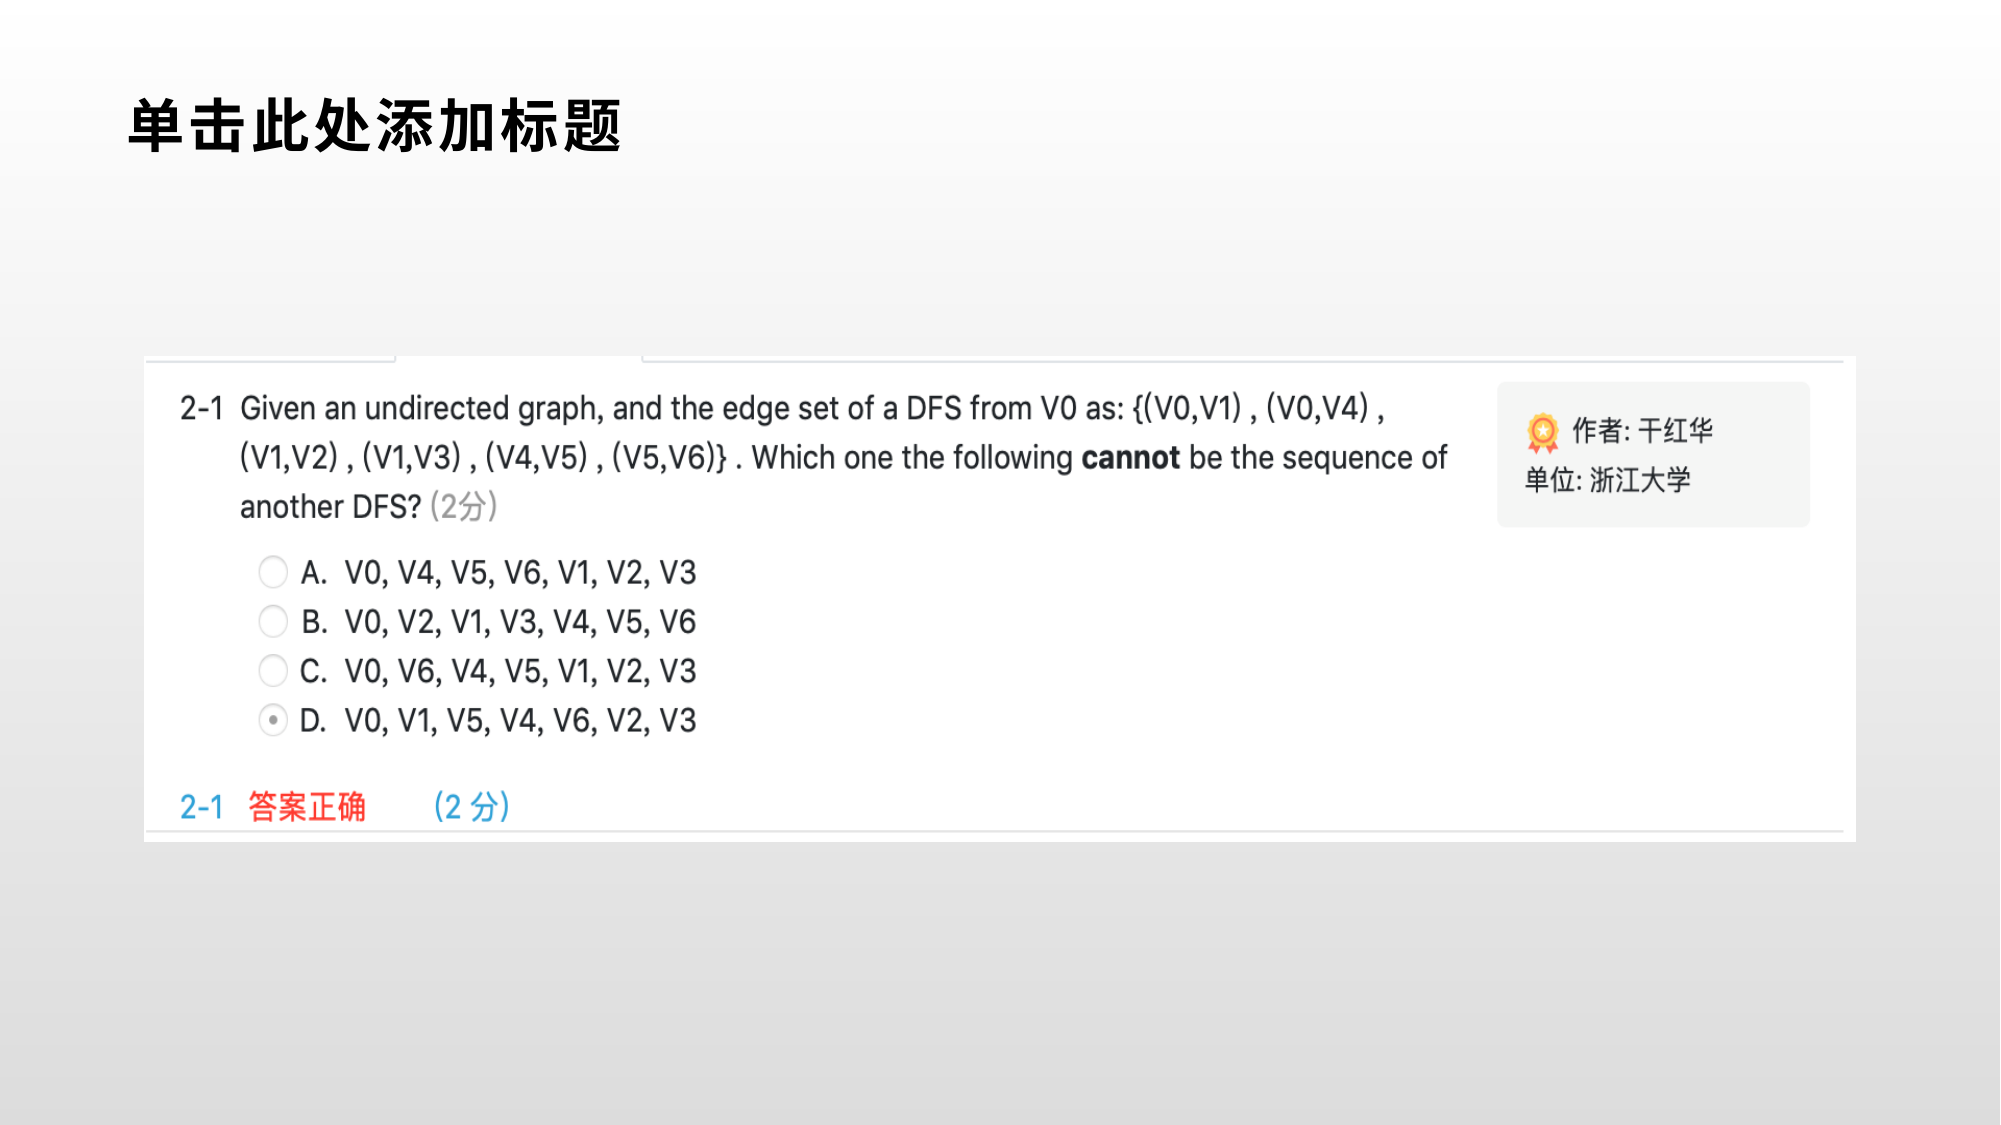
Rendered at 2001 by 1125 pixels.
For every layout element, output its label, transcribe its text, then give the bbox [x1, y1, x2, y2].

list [144, 356, 1856, 842]
title 单击此处添加标题 [109, 70, 1891, 178]
